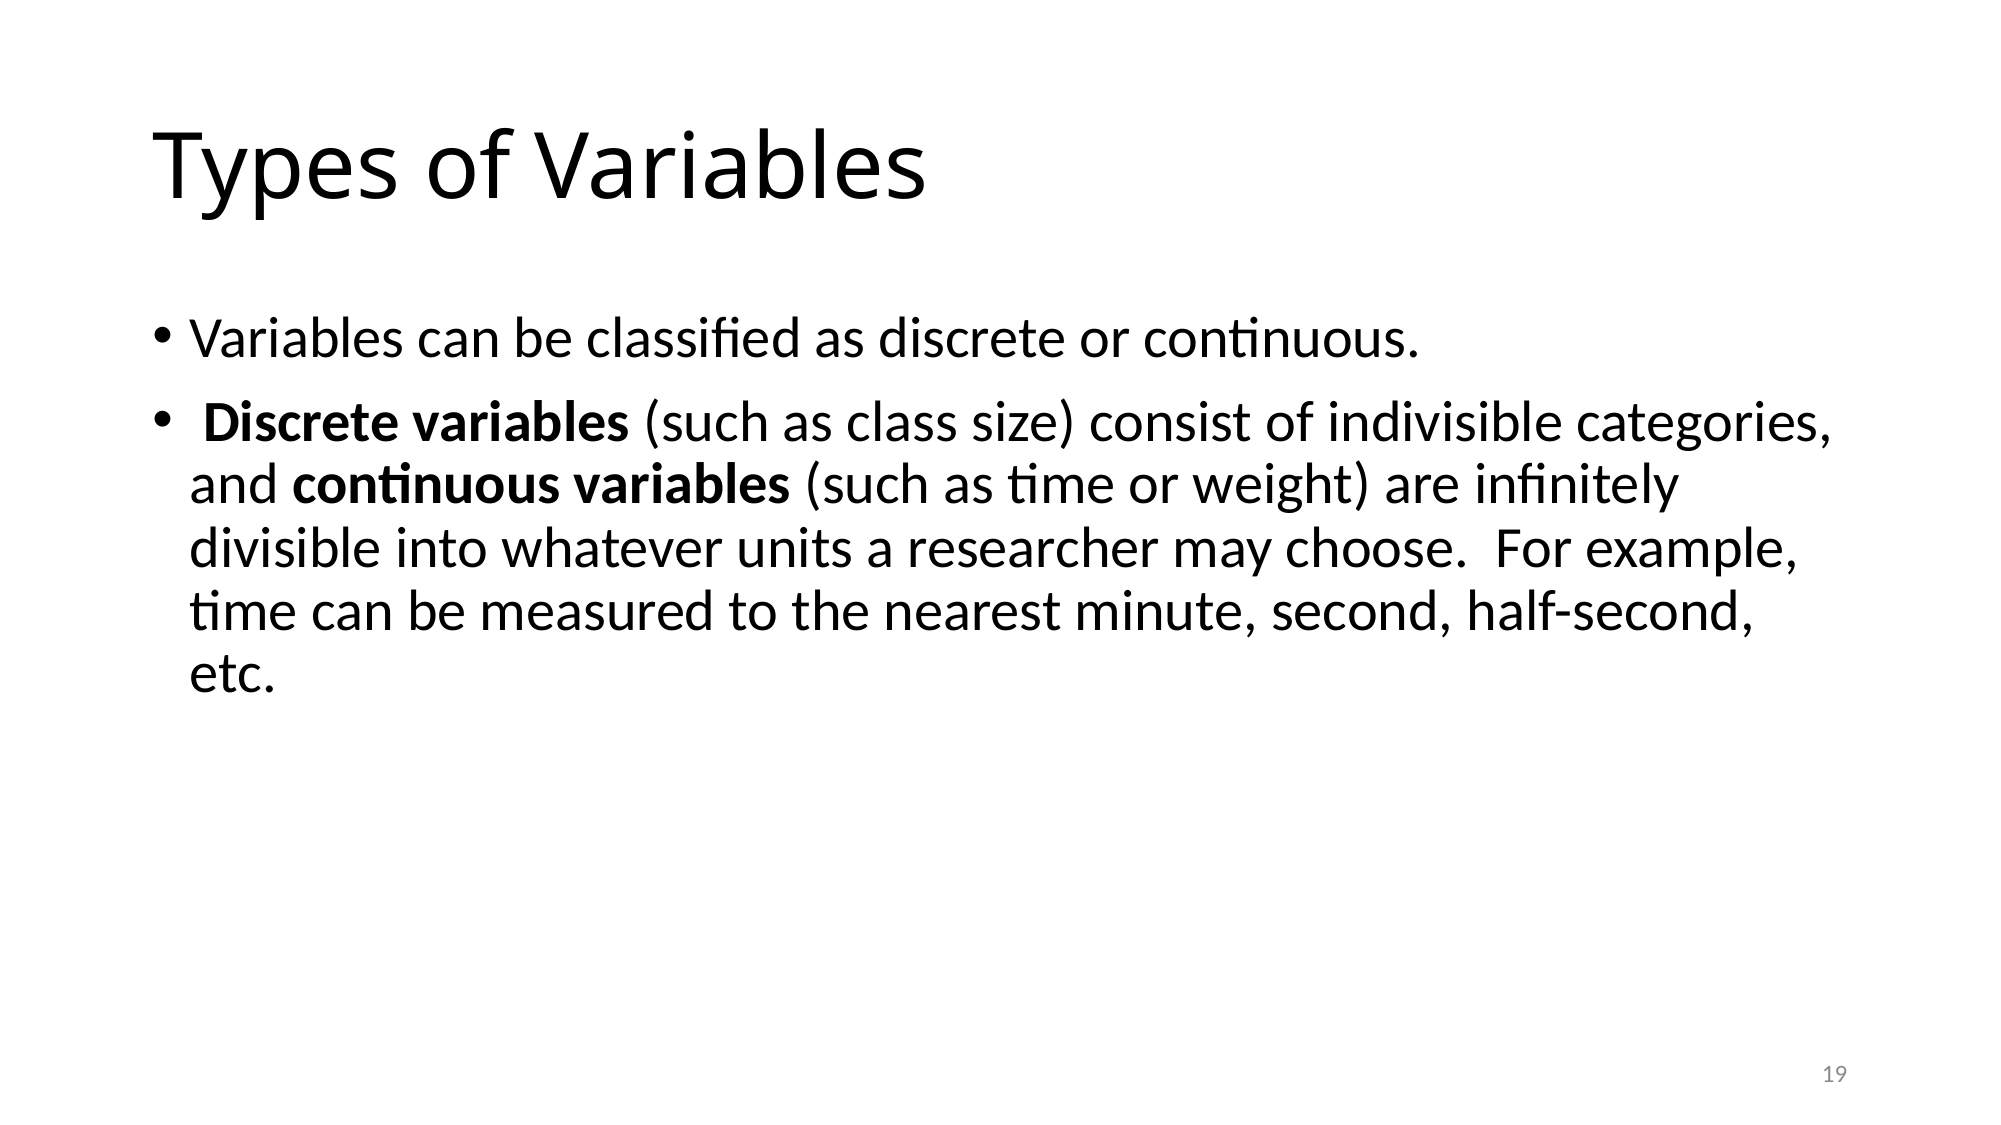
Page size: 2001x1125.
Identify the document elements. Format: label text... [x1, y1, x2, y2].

slide_number 19 [1412, 1042, 1863, 1103]
title Types of Variables [137, 59, 1863, 278]
list Variables can be classified as discrete or continuous. Discrete variables (such as class size) consist of indivisible categories, and continuous variables (such as time or weight) are infinitely divisible into whatever units a researcher may choose. For example, time can be measured to the nearest minute, second, half-second, etc. [137, 299, 1863, 1014]
